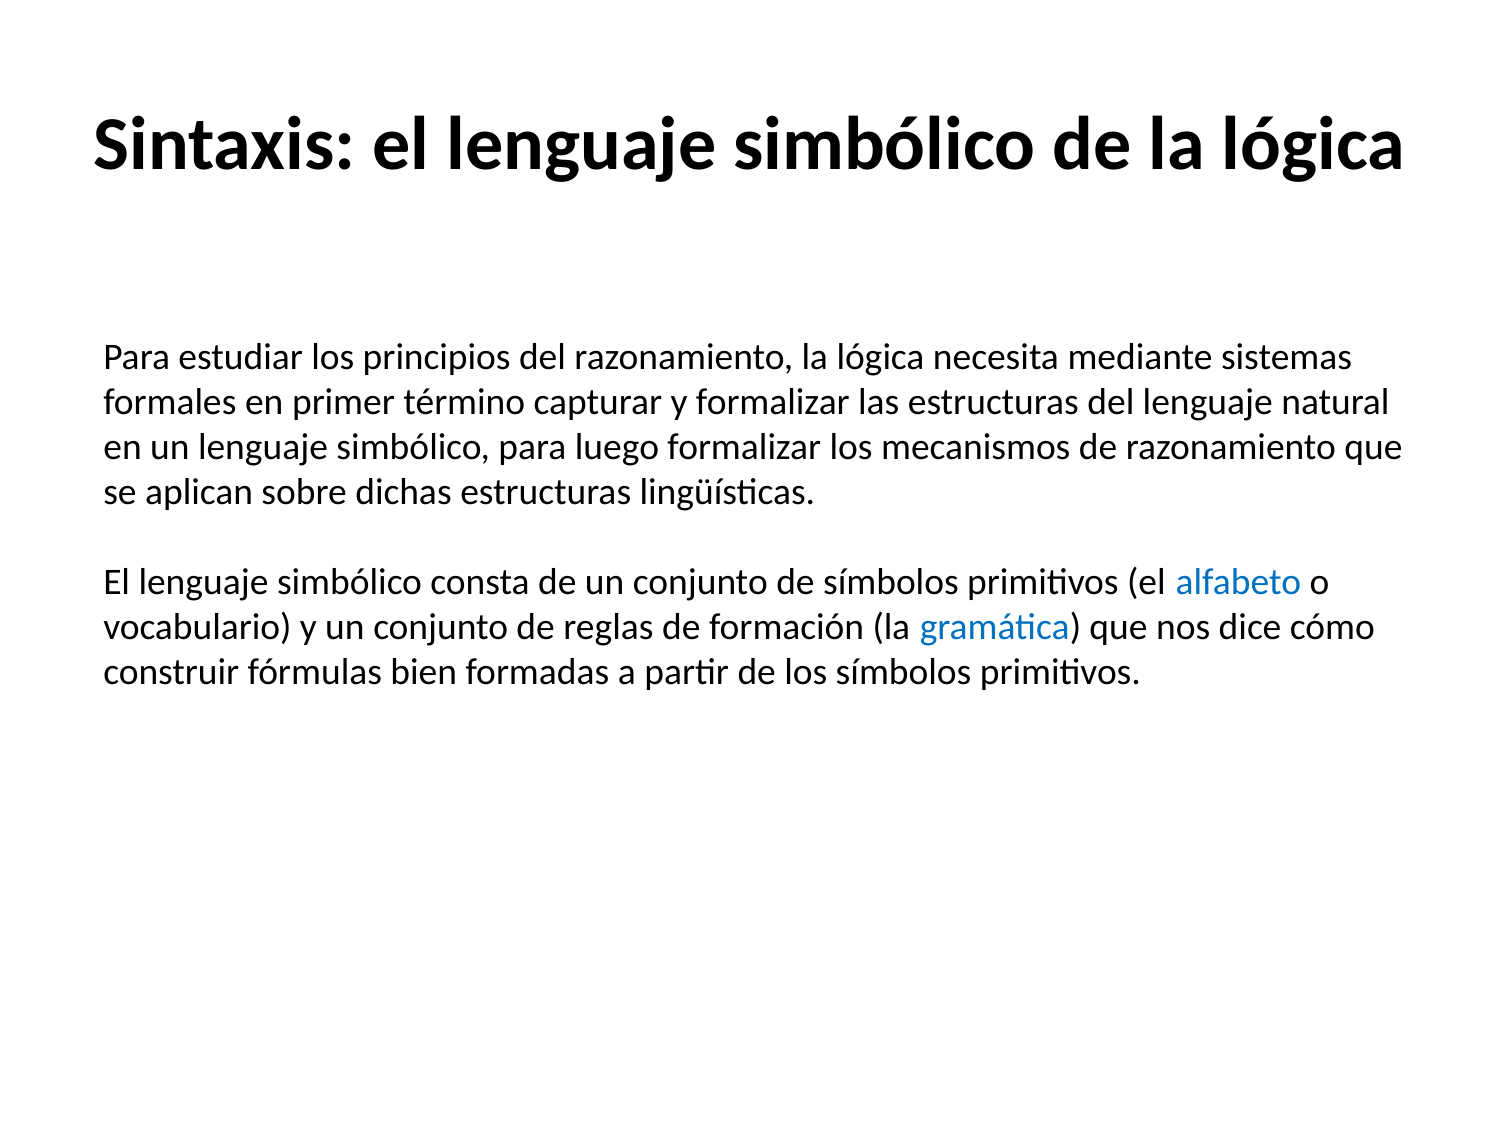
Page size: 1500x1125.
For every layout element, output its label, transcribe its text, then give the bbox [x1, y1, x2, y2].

text_box Para estudiar los principios del razonamiento, la lógica necesita mediante sistemas formales en primer término capturar y formalizar las estructuras del lenguaje natural en un lenguaje simbólico, para luego formalizar los mecanismos de razonamiento que se aplican sobre dichas estructuras lingüísticas. El lenguaje simbólico consta de un conjunto de símbolos primitivos (el alfabeto o vocabulario) y un conjunto de reglas de formación (la gramática) que nos dice cómo construir fórmulas bien formadas a partir de los símbolos primitivos. [88, 324, 1424, 835]
title Sintaxis: el lenguaje simbólico de la lógica [75, 45, 1425, 233]
